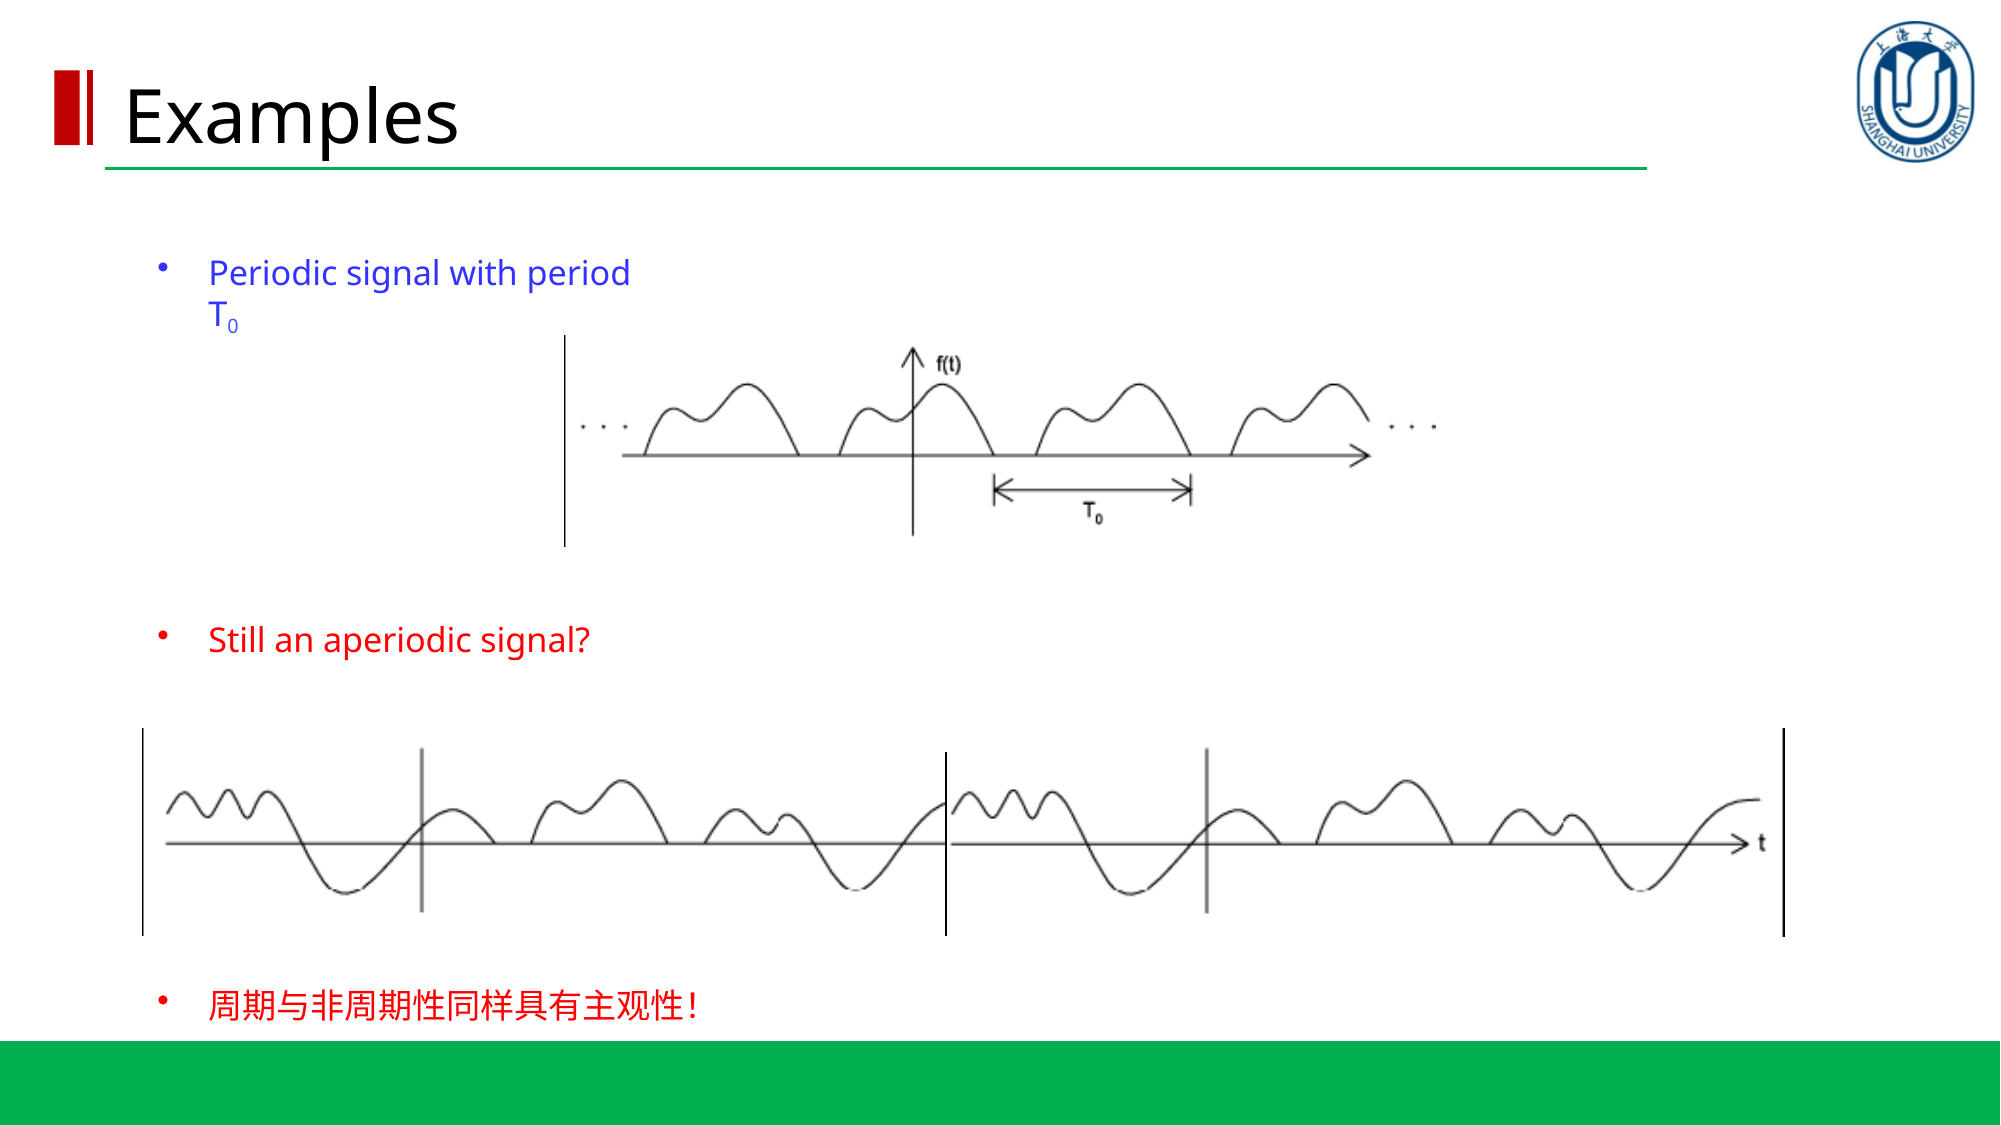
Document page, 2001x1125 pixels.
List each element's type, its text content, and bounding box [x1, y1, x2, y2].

text_box Periodic signal with period T0 [151, 249, 655, 337]
picture [142, 728, 1786, 937]
text_box 周期与非周期性同样具有主观性！ [155, 982, 773, 1026]
picture [1855, 21, 1978, 163]
text_box Still an aperiodic signal? [155, 617, 773, 660]
title Examples [108, 37, 1648, 167]
picture [564, 335, 1436, 547]
